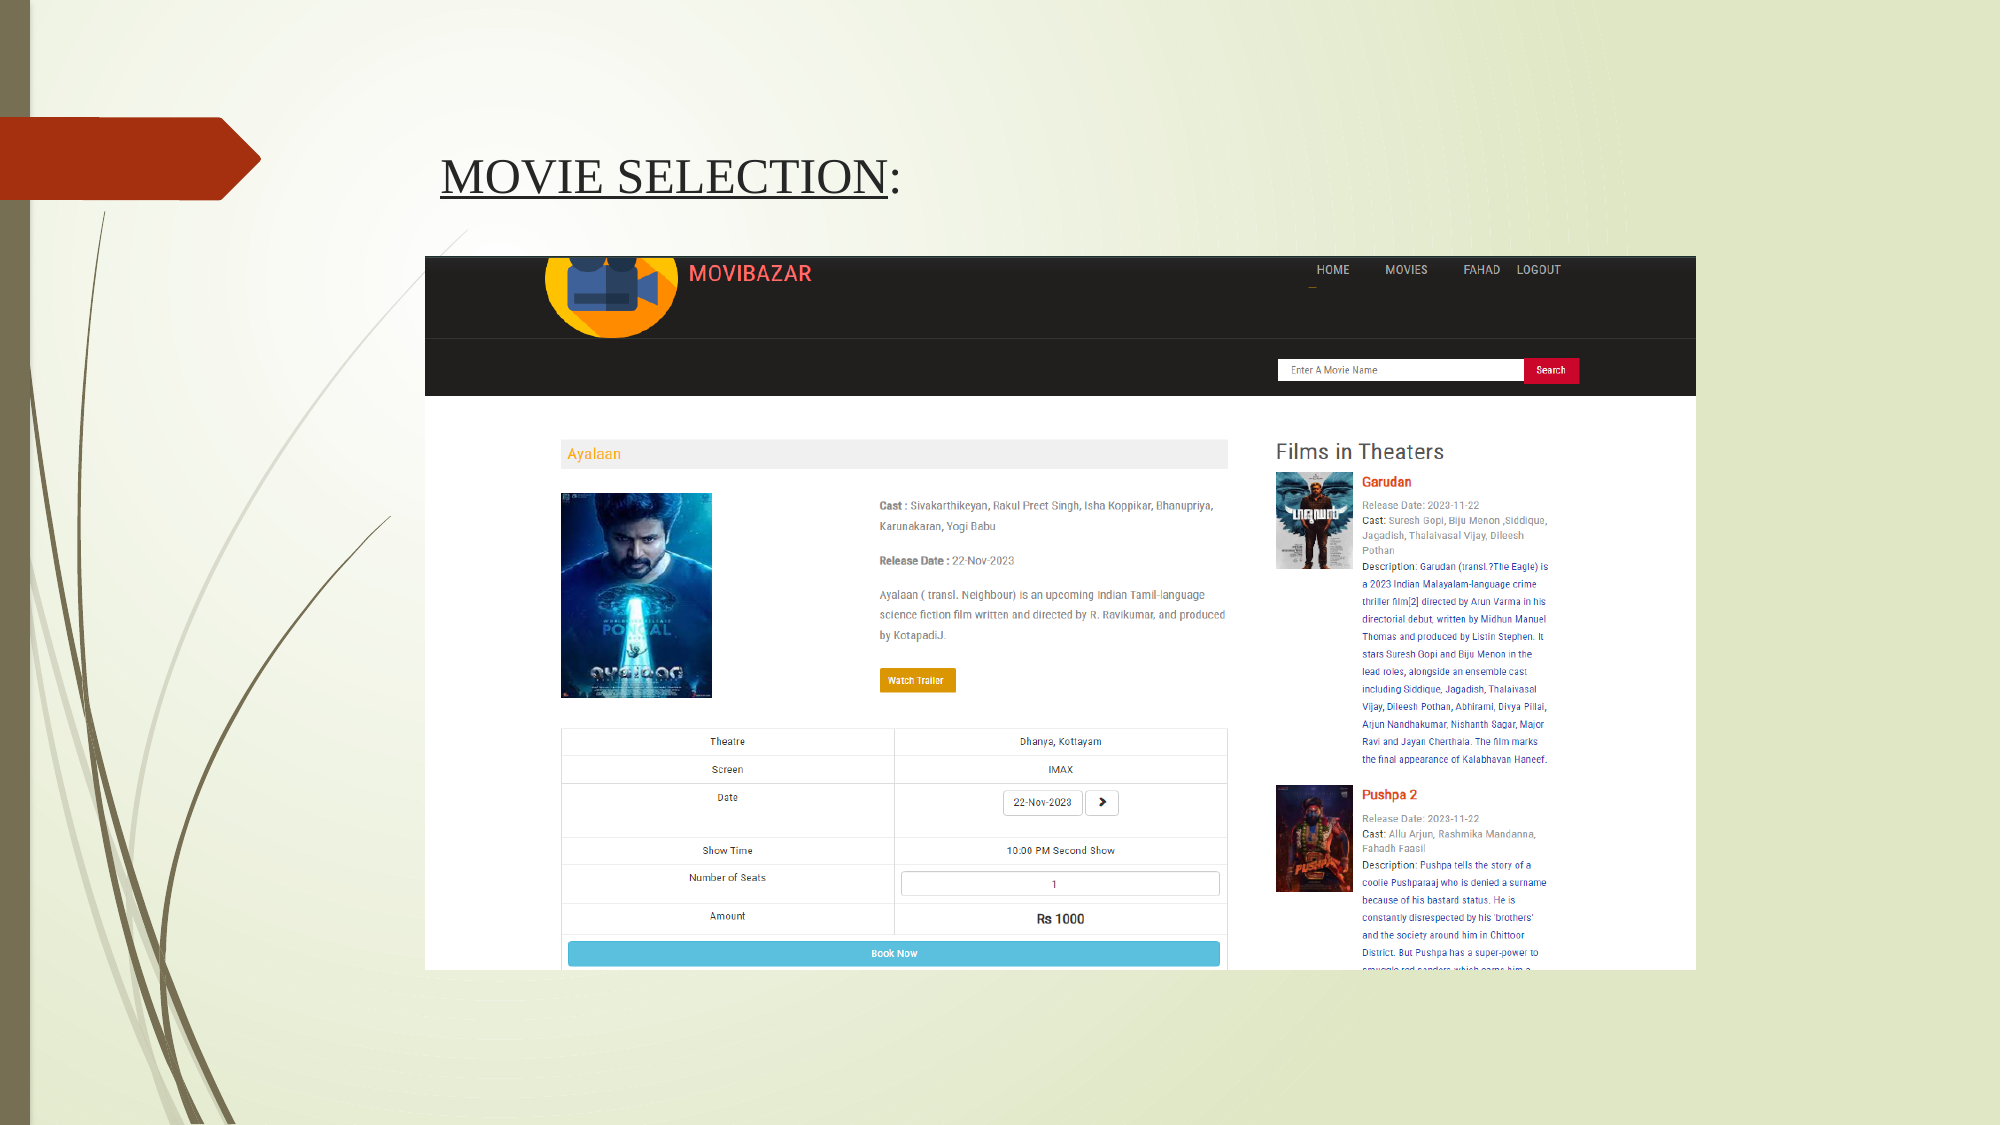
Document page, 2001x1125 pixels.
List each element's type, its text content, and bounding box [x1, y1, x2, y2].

title MOVIE SELECTION: [425, 135, 1888, 257]
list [425, 256, 1696, 970]
